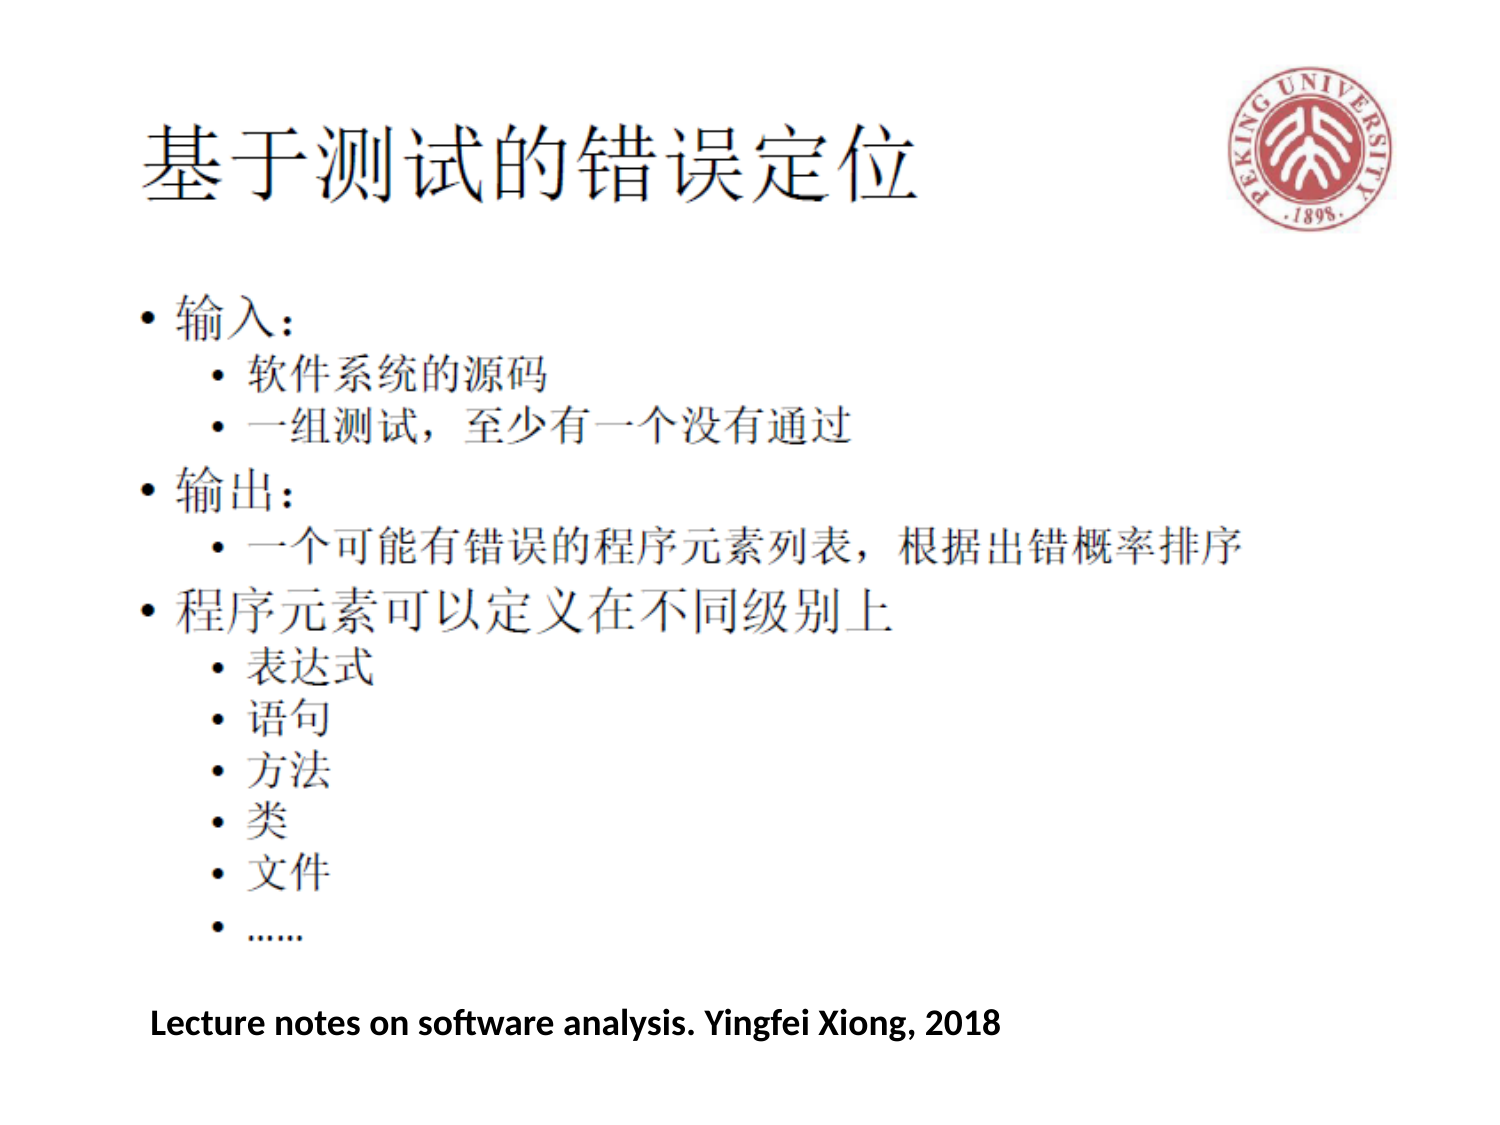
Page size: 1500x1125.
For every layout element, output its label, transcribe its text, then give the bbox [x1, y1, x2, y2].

text_box Lecture notes on software analysis. Yingfei Xiong, 2018 [135, 1021, 1187, 1051]
picture [38, 18, 1436, 1014]
